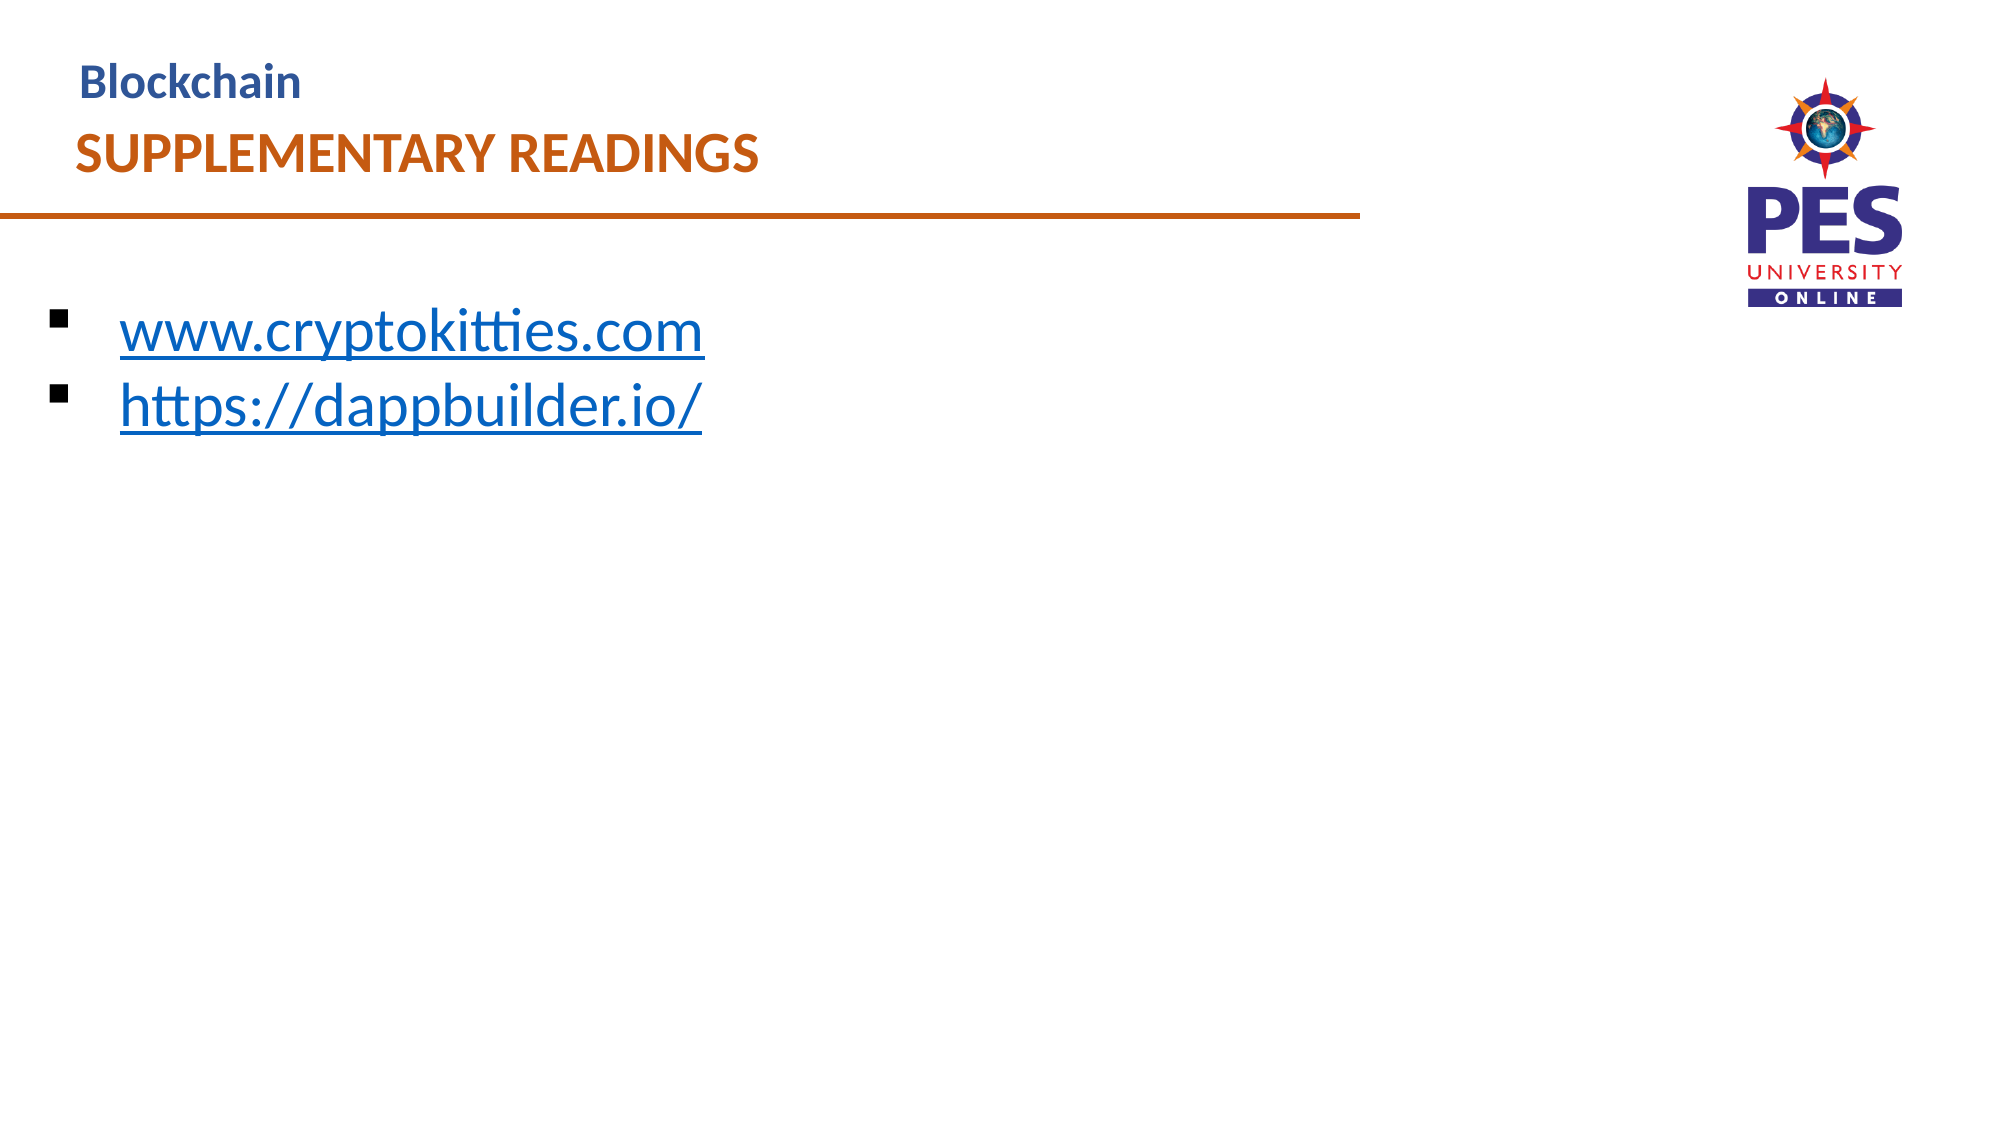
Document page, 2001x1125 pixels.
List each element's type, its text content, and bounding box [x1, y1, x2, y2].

text_box www.cryptokitties.com https://dappbuilder.io/ [29, 221, 1295, 522]
text_box SUPPLEMENTARY READINGS [60, 106, 1374, 192]
text_box [98, 274, 1329, 470]
text_box Blockchain [64, 41, 1295, 117]
picture [1748, 76, 1902, 307]
